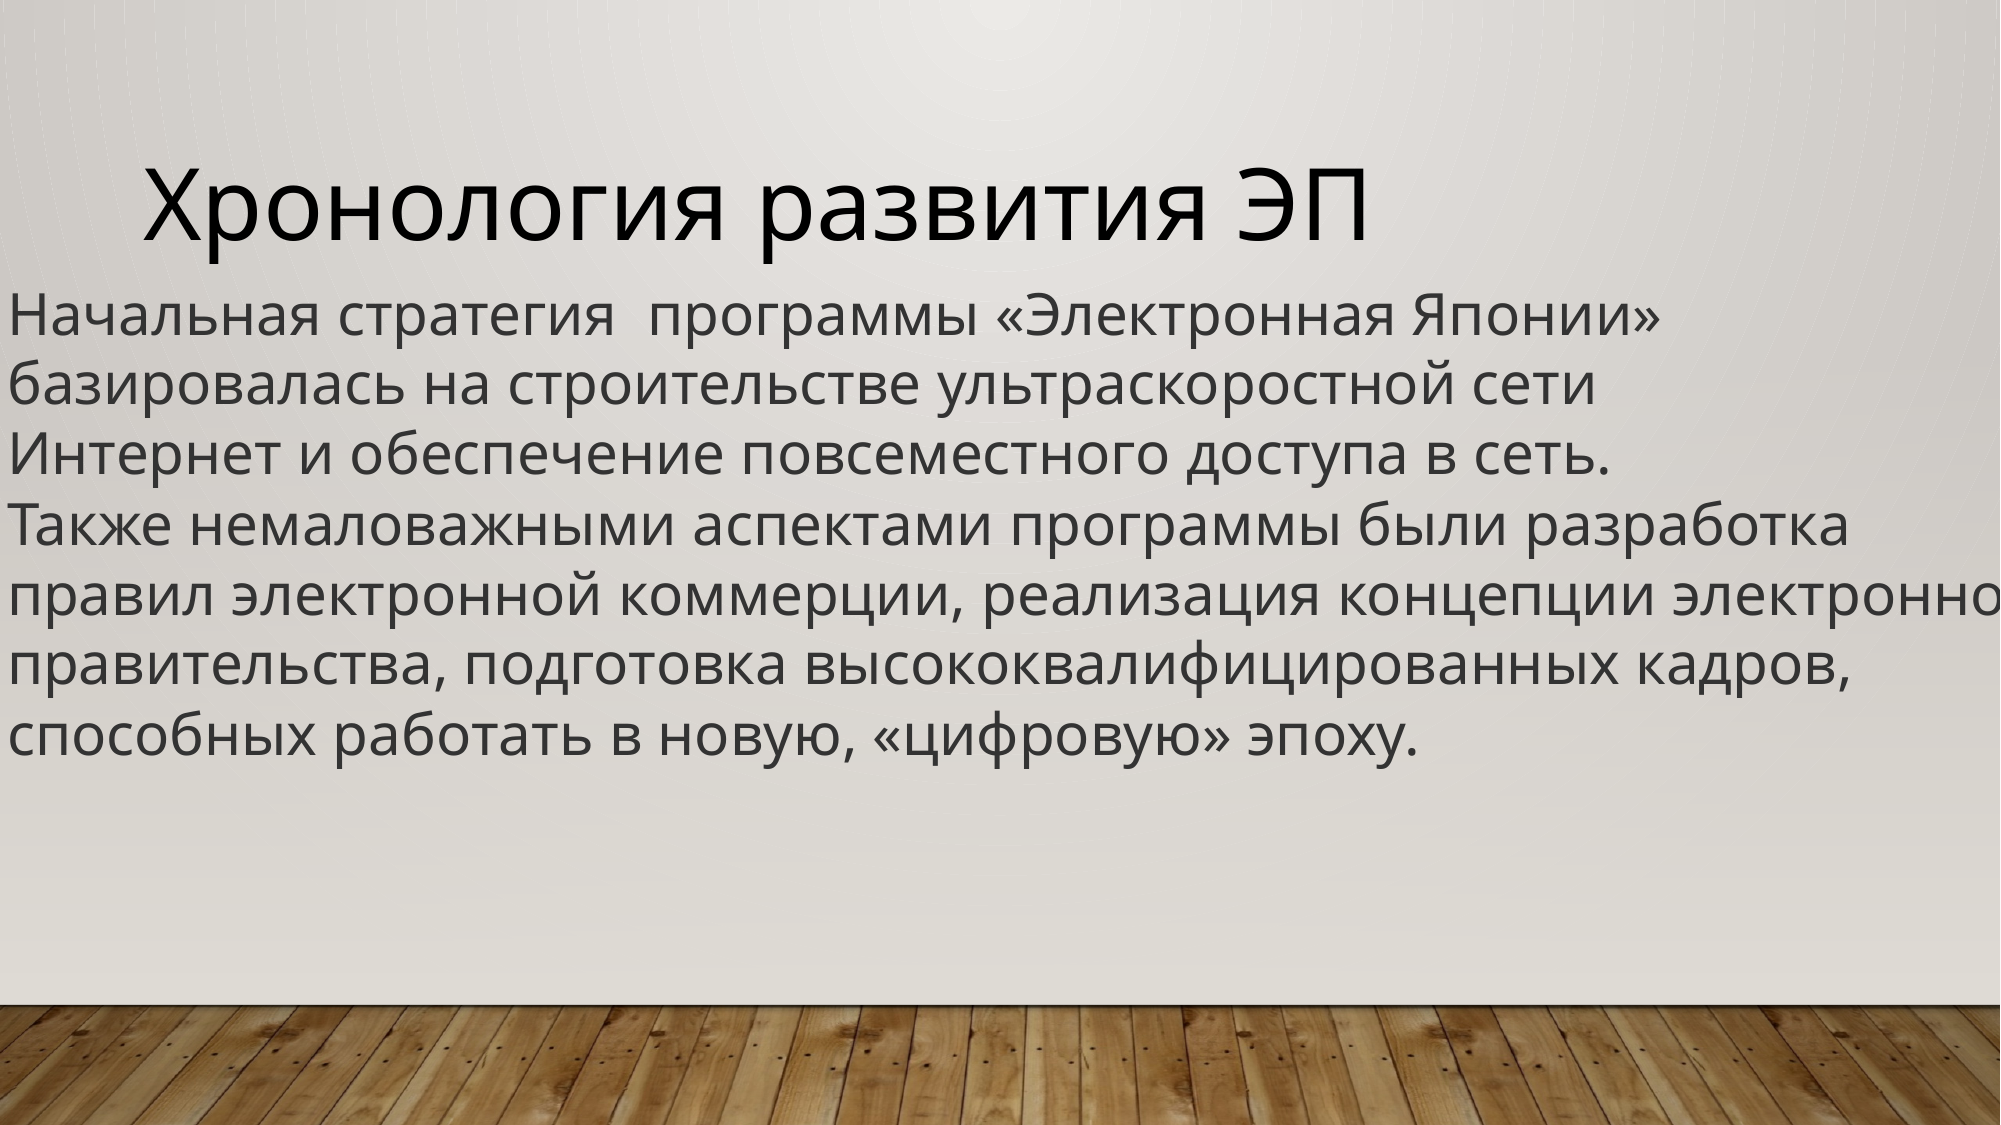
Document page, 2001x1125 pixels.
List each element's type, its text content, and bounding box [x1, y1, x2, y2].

picture [0, 1005, 2000, 1125]
text_box Хронология развития ЭП [128, 132, 1528, 268]
text_box Начальная стратегия программы «Электронная Японии» базировалась на строительстве ультраскоростной сети Интернет и обеспечение повсеместного доступа в сеть. Также немаловажными аспектами программы были разработка правил электронной коммерции, реализация концепции электронного правительства, подготовка высококвалифицированных кадров, способных работать в новую, «цифровую» эпоху. [0, 269, 2000, 774]
